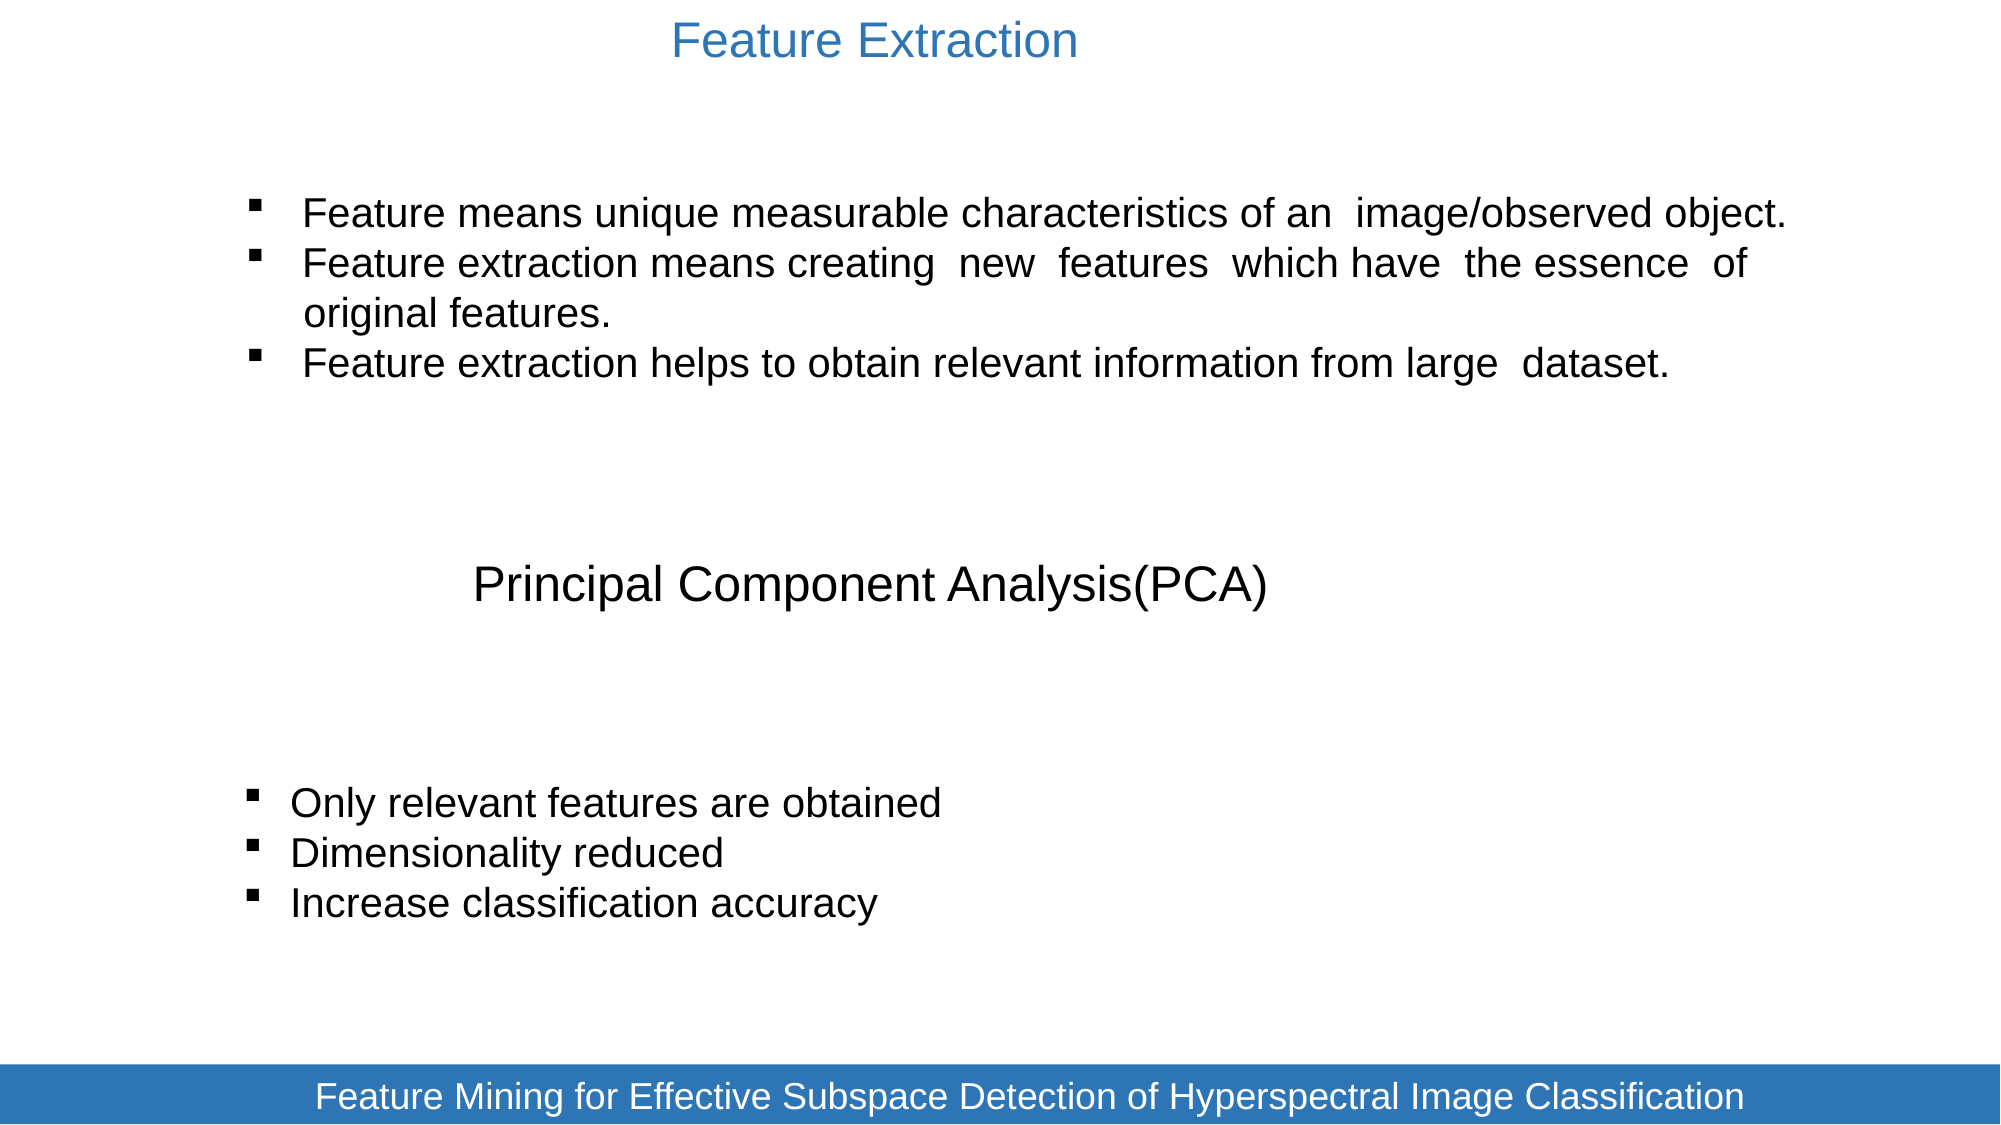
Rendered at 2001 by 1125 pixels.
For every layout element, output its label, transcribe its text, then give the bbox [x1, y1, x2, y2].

text_box Feature Extraction [0, 0, 2000, 75]
text_box Only relevant features are obtained Dimensionality reduced Increase classification accuracy [228, 767, 958, 933]
text_box Feature means unique measurable characteristics of an image/observed object. Feature extraction means creating new features which have the essence of original features. Feature extraction helps to obtain relevant information from large dataset. [231, 178, 1804, 394]
text_box Principal Component Analysis(PCA) [457, 543, 1284, 619]
text_box Feature Mining for Effective Subspace Detection of Hyperspectral Image Classification [0, 1064, 2000, 1125]
